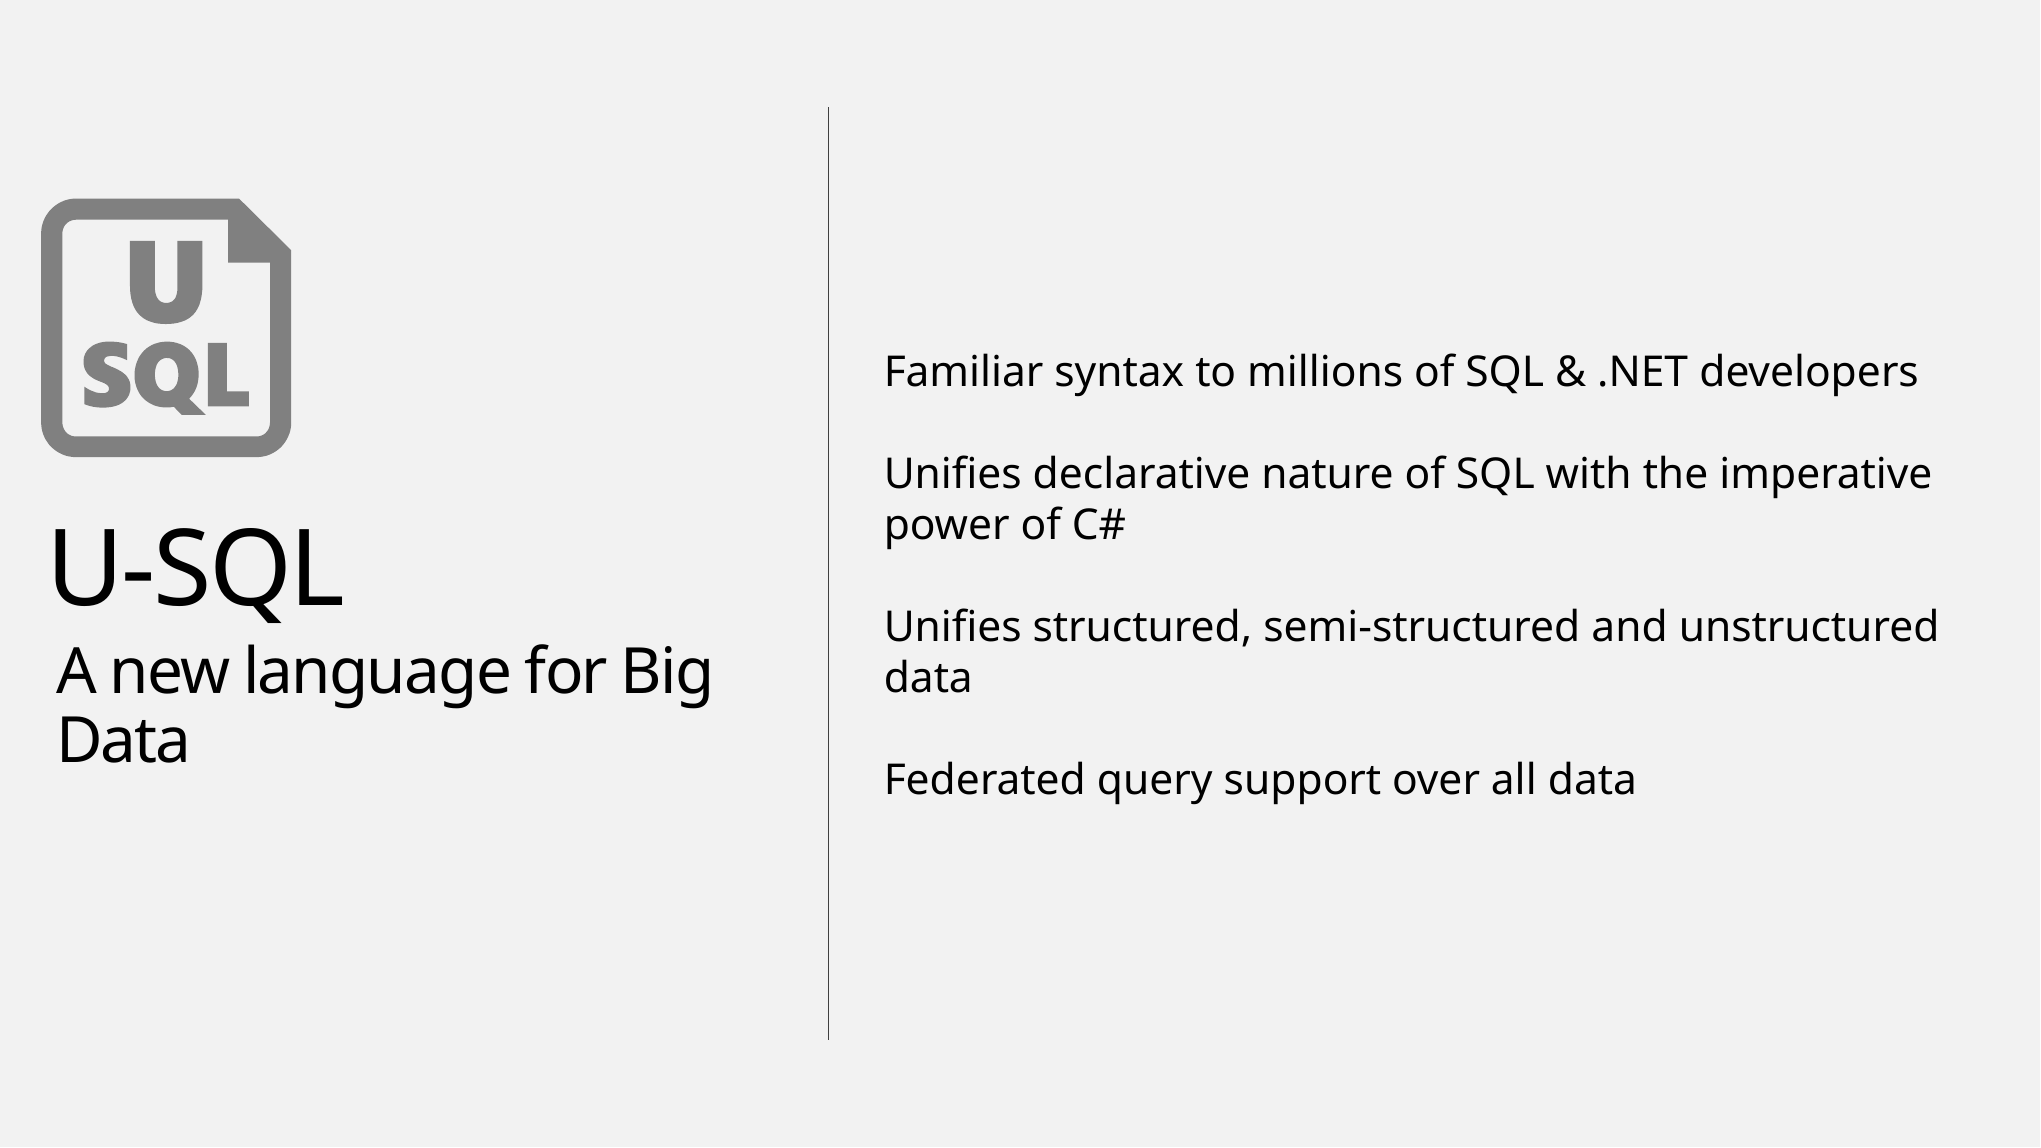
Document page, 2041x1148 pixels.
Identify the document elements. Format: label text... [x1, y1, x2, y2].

text_box U-SQL [32, 387, 828, 623]
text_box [41, 198, 292, 458]
text_box A new language for Big Data [32, 623, 828, 792]
text_box Familiar syntax to millions of SQL & .NET developers Unifies declarative nature of SQL with the imperative power of C# Unifies structured, semi-structured and unstructured data Federated query support over all data [860, 31, 2009, 1116]
